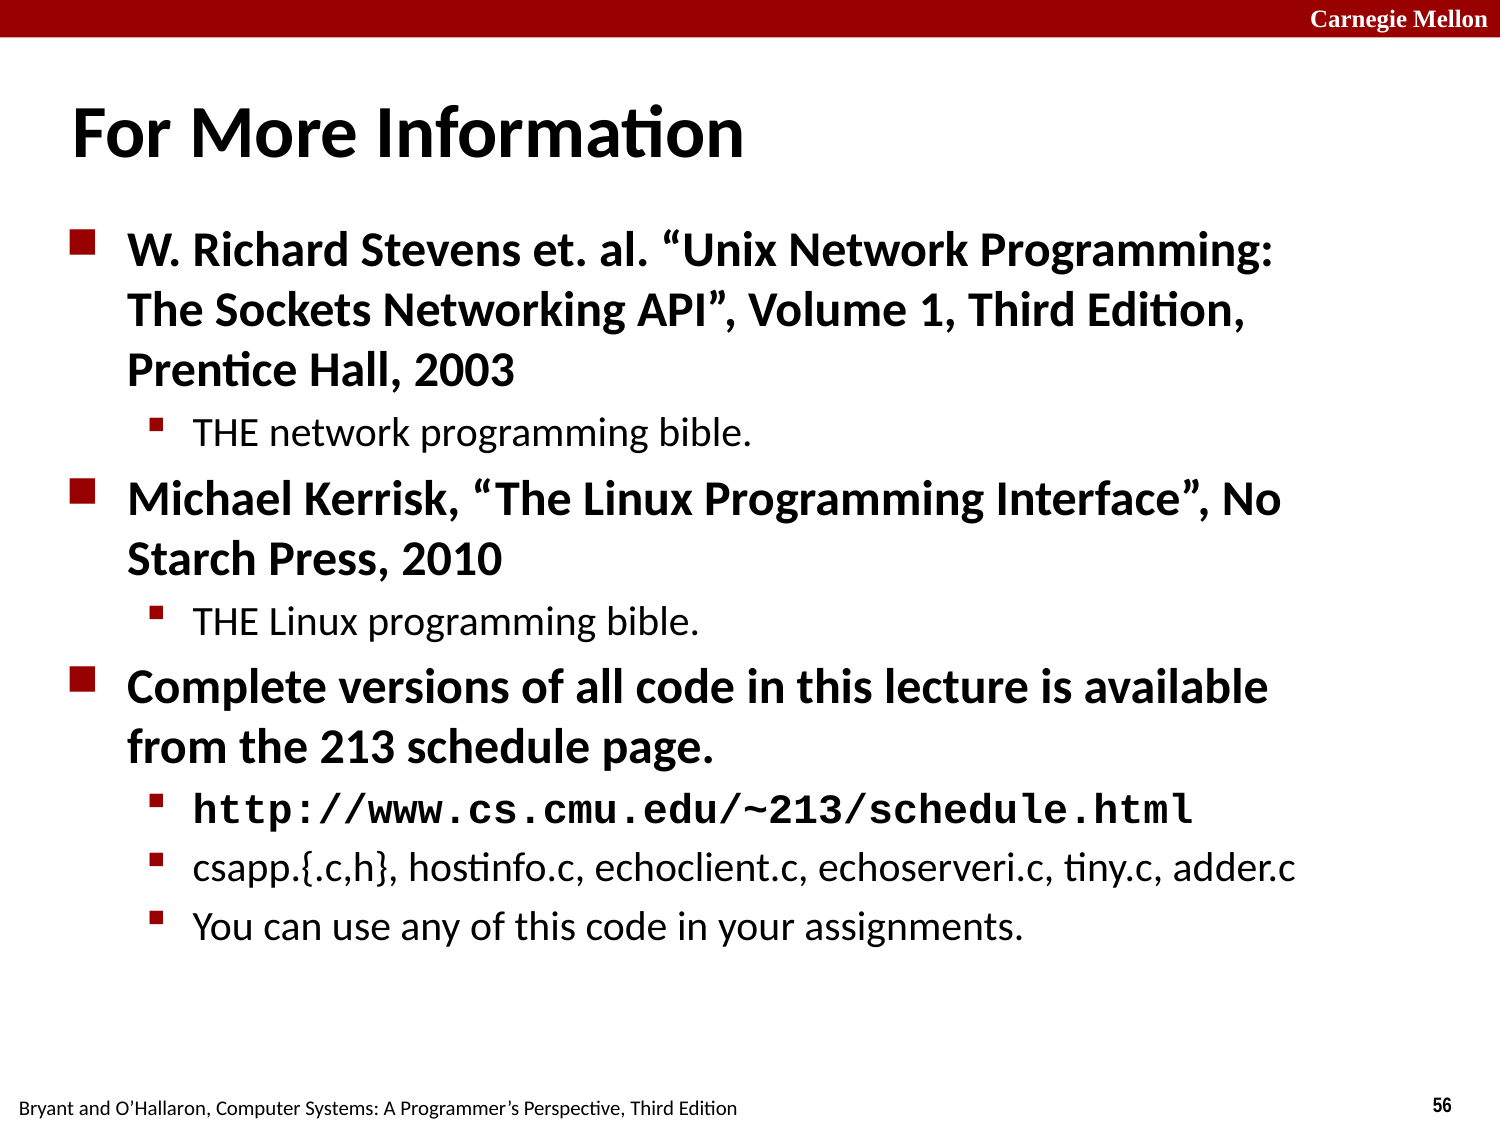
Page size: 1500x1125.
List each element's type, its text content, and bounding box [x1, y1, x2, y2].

title For More Information [56, 80, 1051, 176]
list W. Richard Stevens et. al. “Unix Network Programming: The Sockets Networking API”, Volume 1, Third Edition, Prentice Hall, 2003 THE network programming bible. Michael Kerrisk, “The Linux Programming Interface”, No Starch Press, 2010 THE Linux programming bible. Complete versions of all code in this lecture is available from the 213 schedule page. http://www.cs.cmu.edu/~213/schedule.html csapp.{.c,h}, hostinfo.c, echoclient.c, echoserveri.c, tiny.c, adder.c You can use any of this code in your assignments. [55, 209, 1352, 1026]
